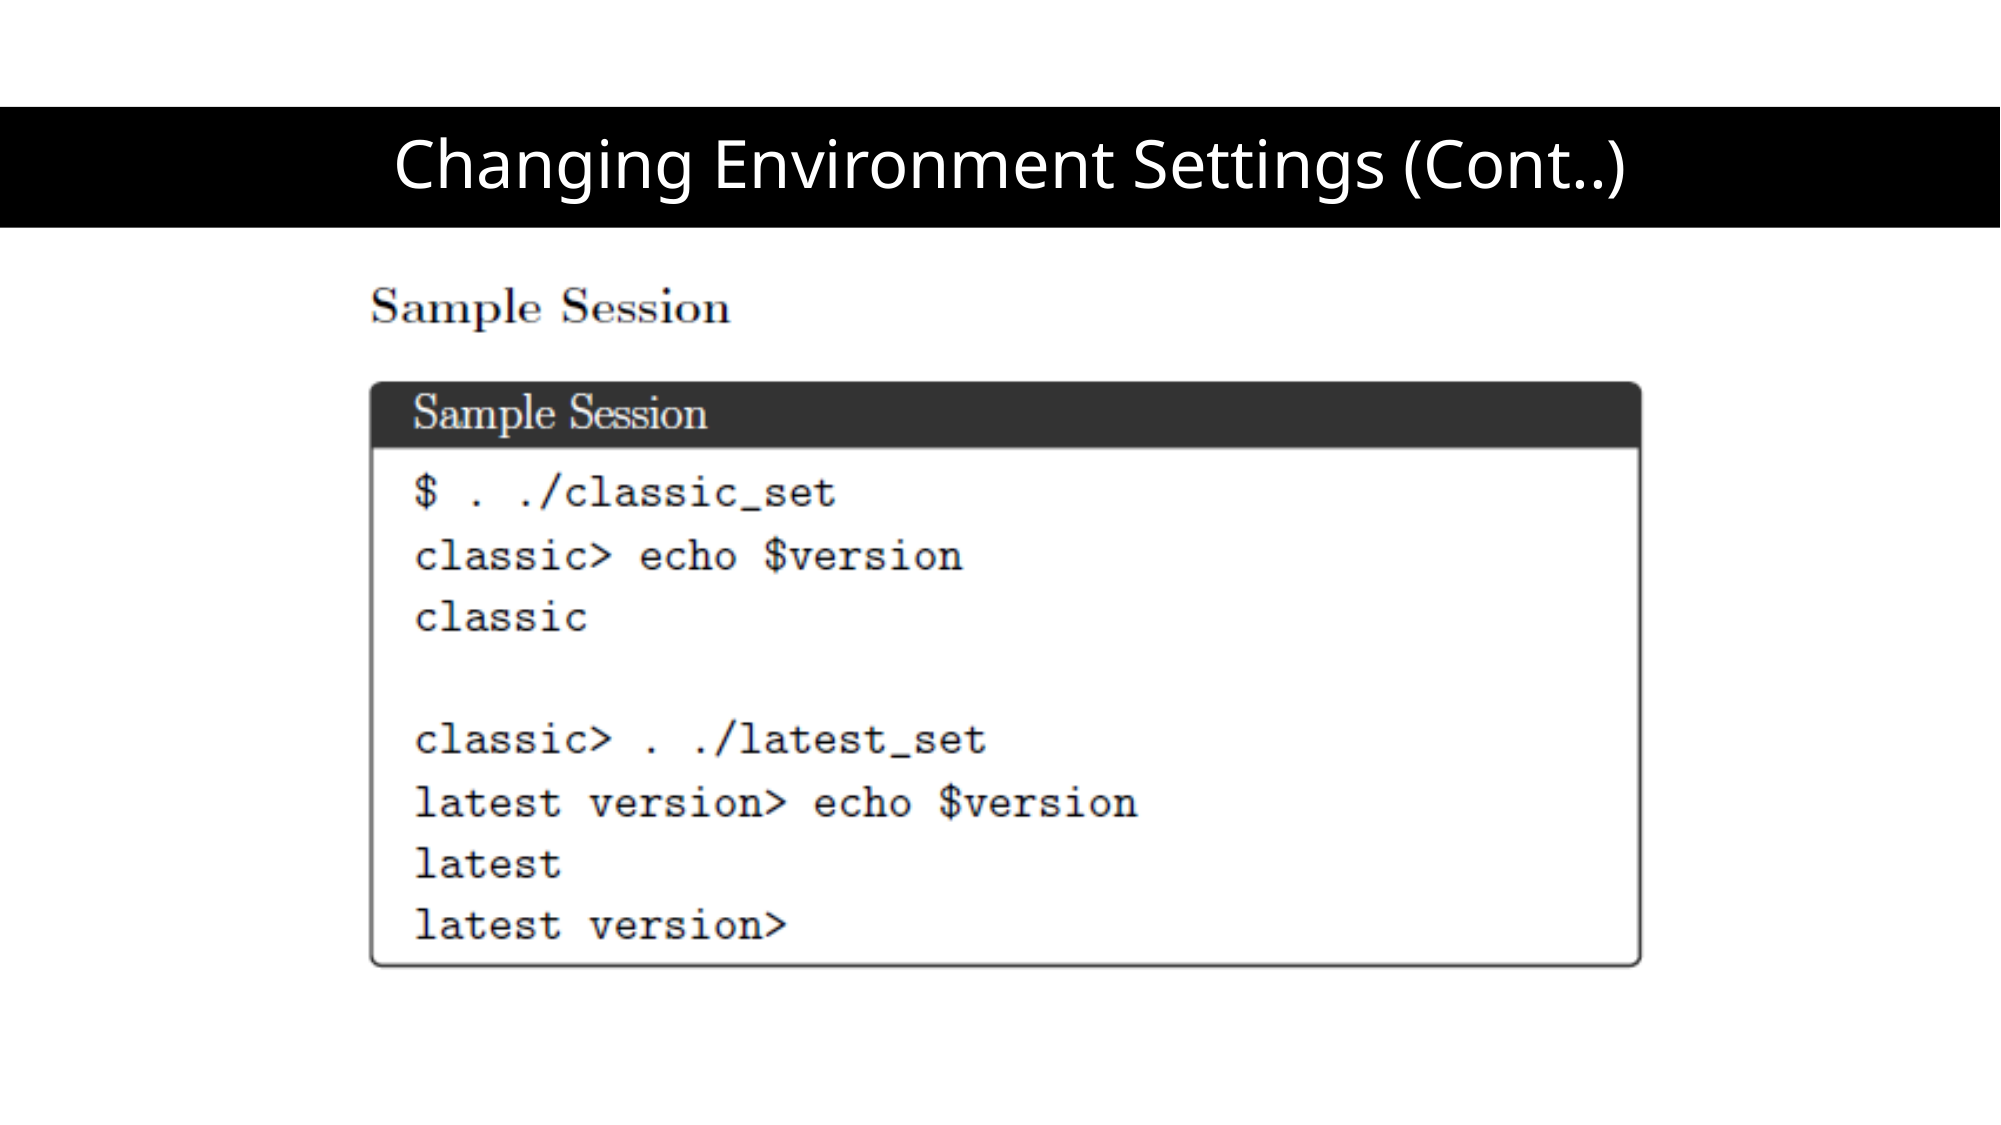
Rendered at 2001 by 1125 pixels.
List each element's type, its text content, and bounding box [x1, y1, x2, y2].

title Changing Environment Settings (Cont..) [91, 105, 1931, 228]
text_box [0, 105, 2000, 229]
picture [331, 274, 1668, 997]
